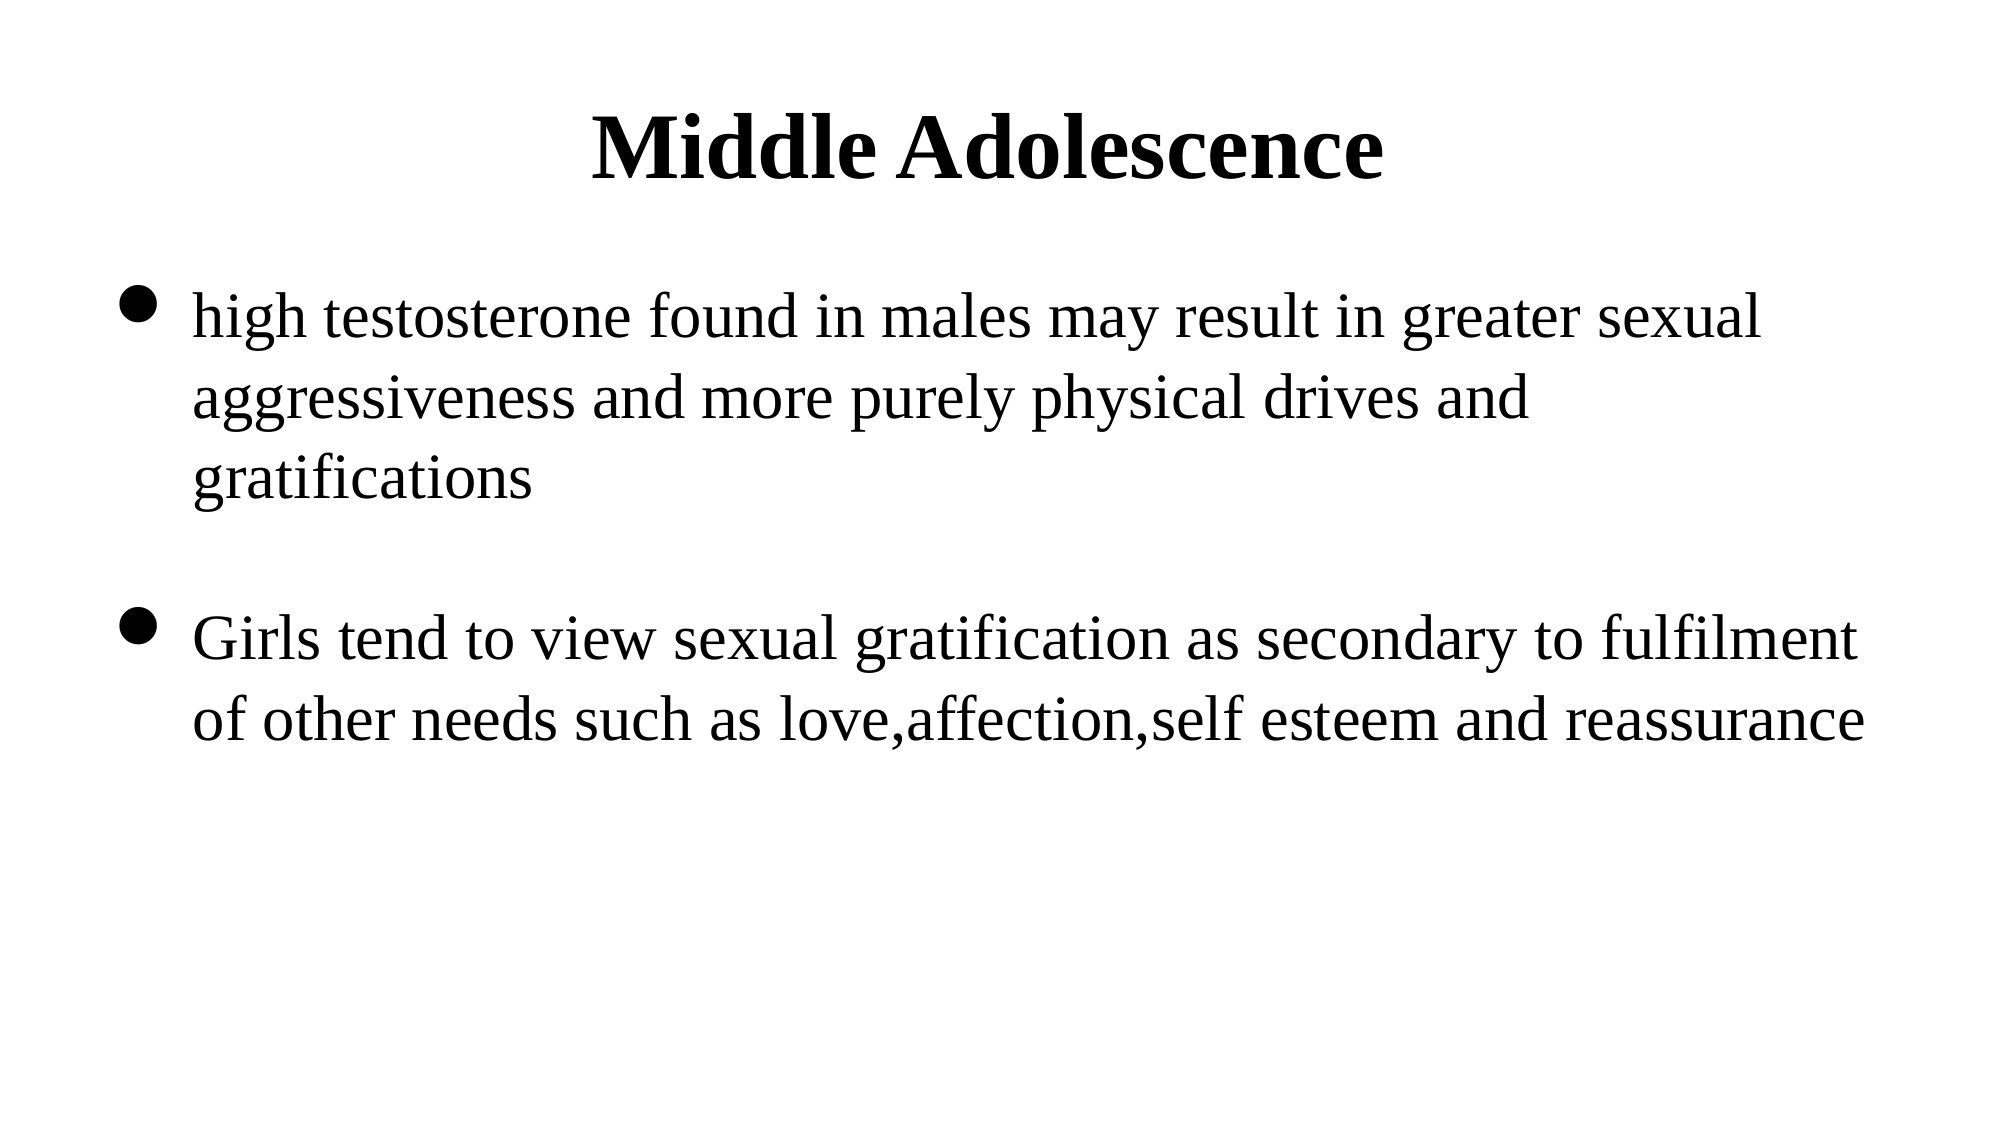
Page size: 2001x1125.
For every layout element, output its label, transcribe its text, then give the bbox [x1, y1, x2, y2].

title Middle Adolescence [99, 45, 1901, 233]
list high testosterone found in males may result in greater sexual aggressiveness and more purely physical drives and gratifications Girls tend to view sexual gratification as secondary to fulfilment of other needs such as love,affection,self esteem and reassurance [99, 262, 1901, 1006]
